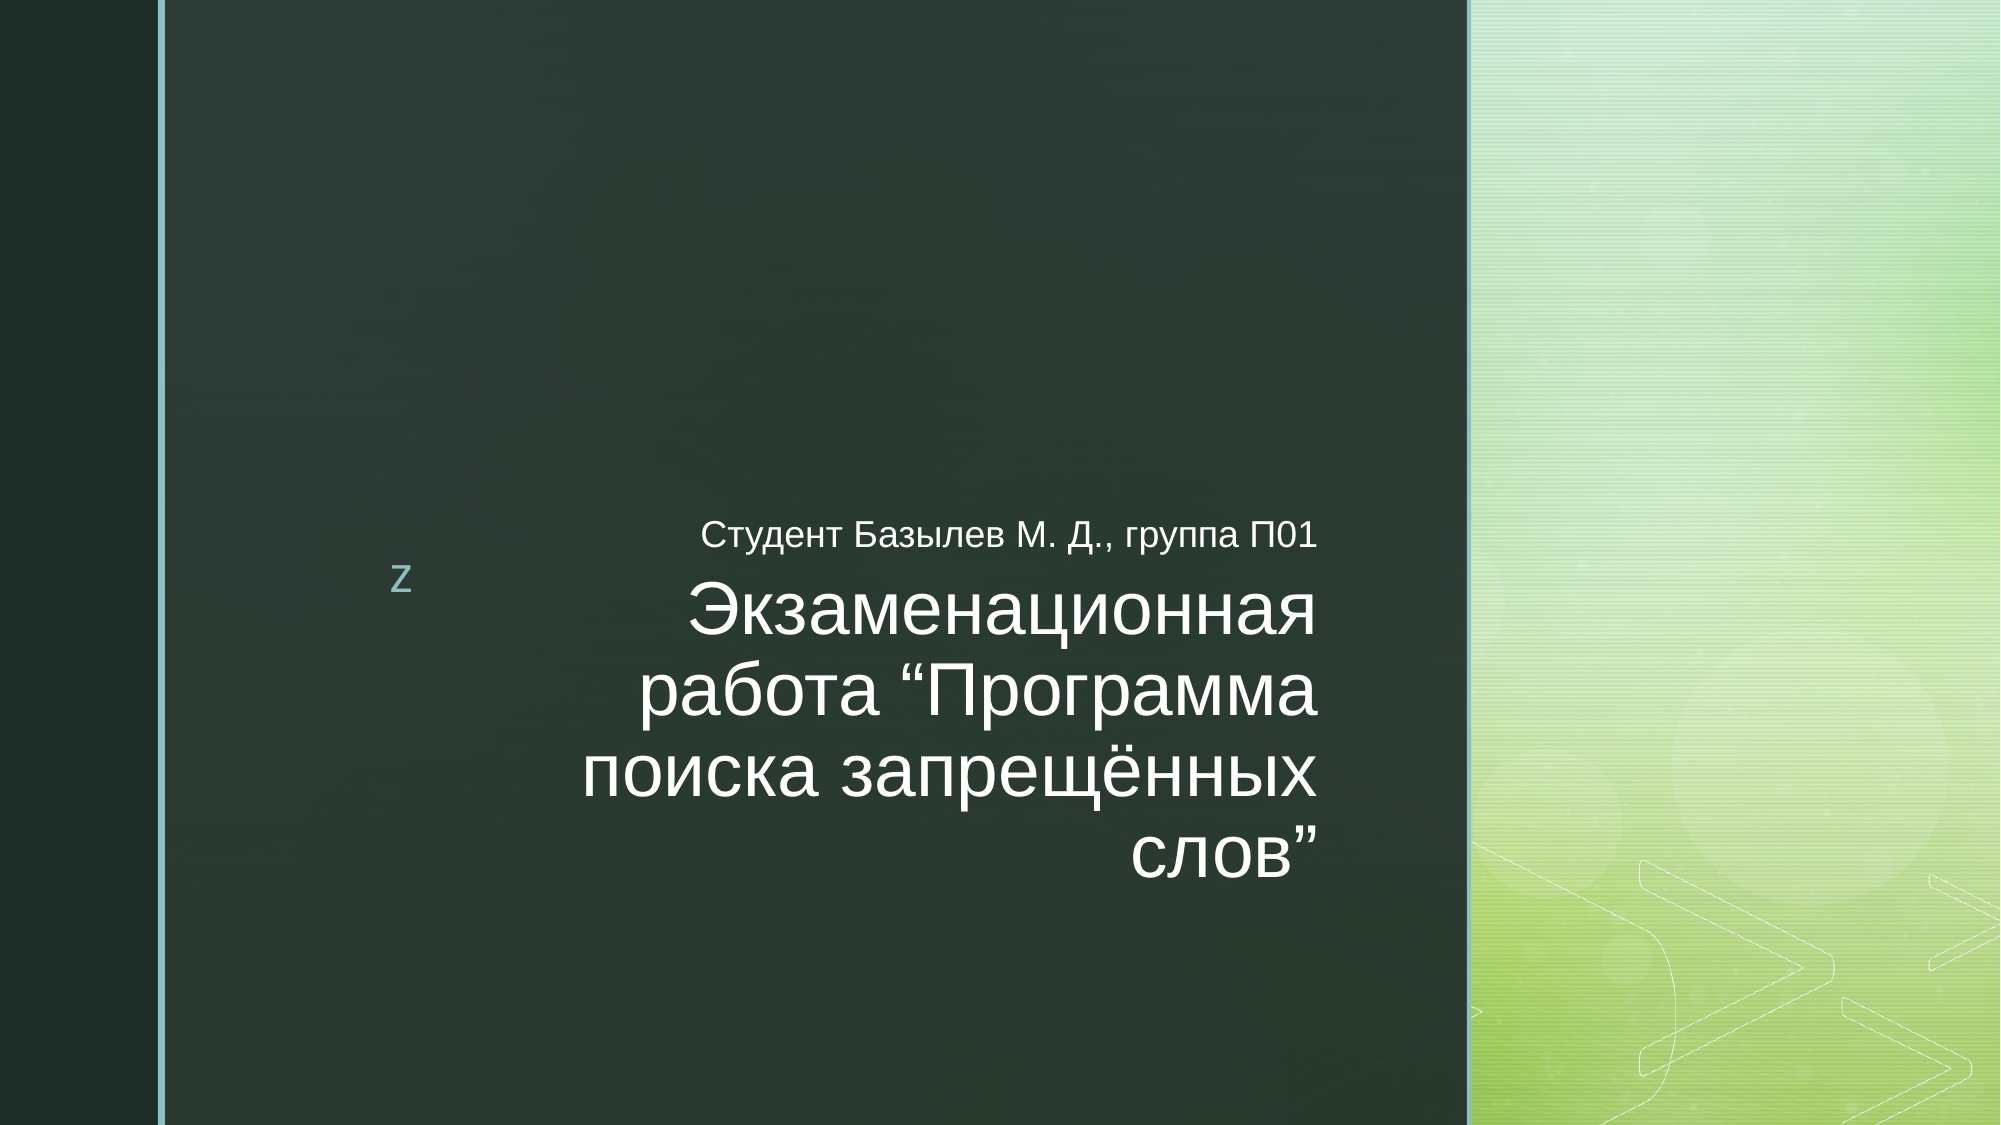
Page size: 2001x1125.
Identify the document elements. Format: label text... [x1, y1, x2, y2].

subtitle Студент Базылев М. Д., группа П01 [454, 372, 1334, 563]
title Экзаменационная работа “Программа поиска запрещённых слов” [428, 562, 1334, 935]
picture [1472, 0, 2001, 1125]
